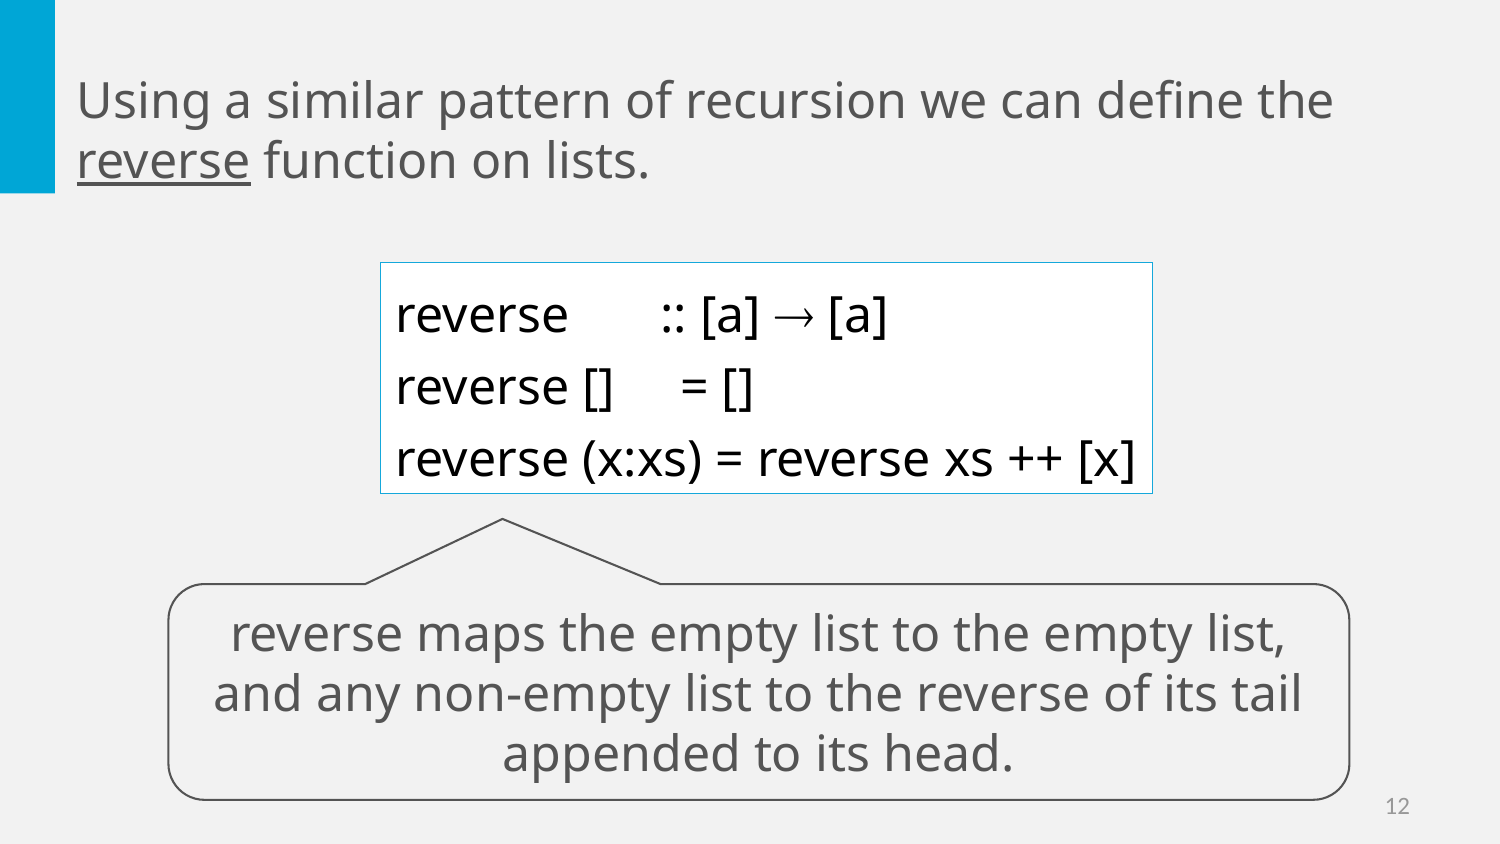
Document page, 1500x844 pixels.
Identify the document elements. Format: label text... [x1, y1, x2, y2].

text_box Using a similar pattern of recursion we can define the reverse function on lists. [62, 61, 1418, 196]
text_box reverse maps the empty list to the empty list, and any non-empty list to the reverse of its tail appended to its head. [168, 518, 1350, 800]
text_box reverse :: [a]  [a] reverse [] = [] reverse (x:xs) = reverse xs ++ [x] [380, 262, 1153, 494]
slide_number 12 [1074, 782, 1425, 827]
